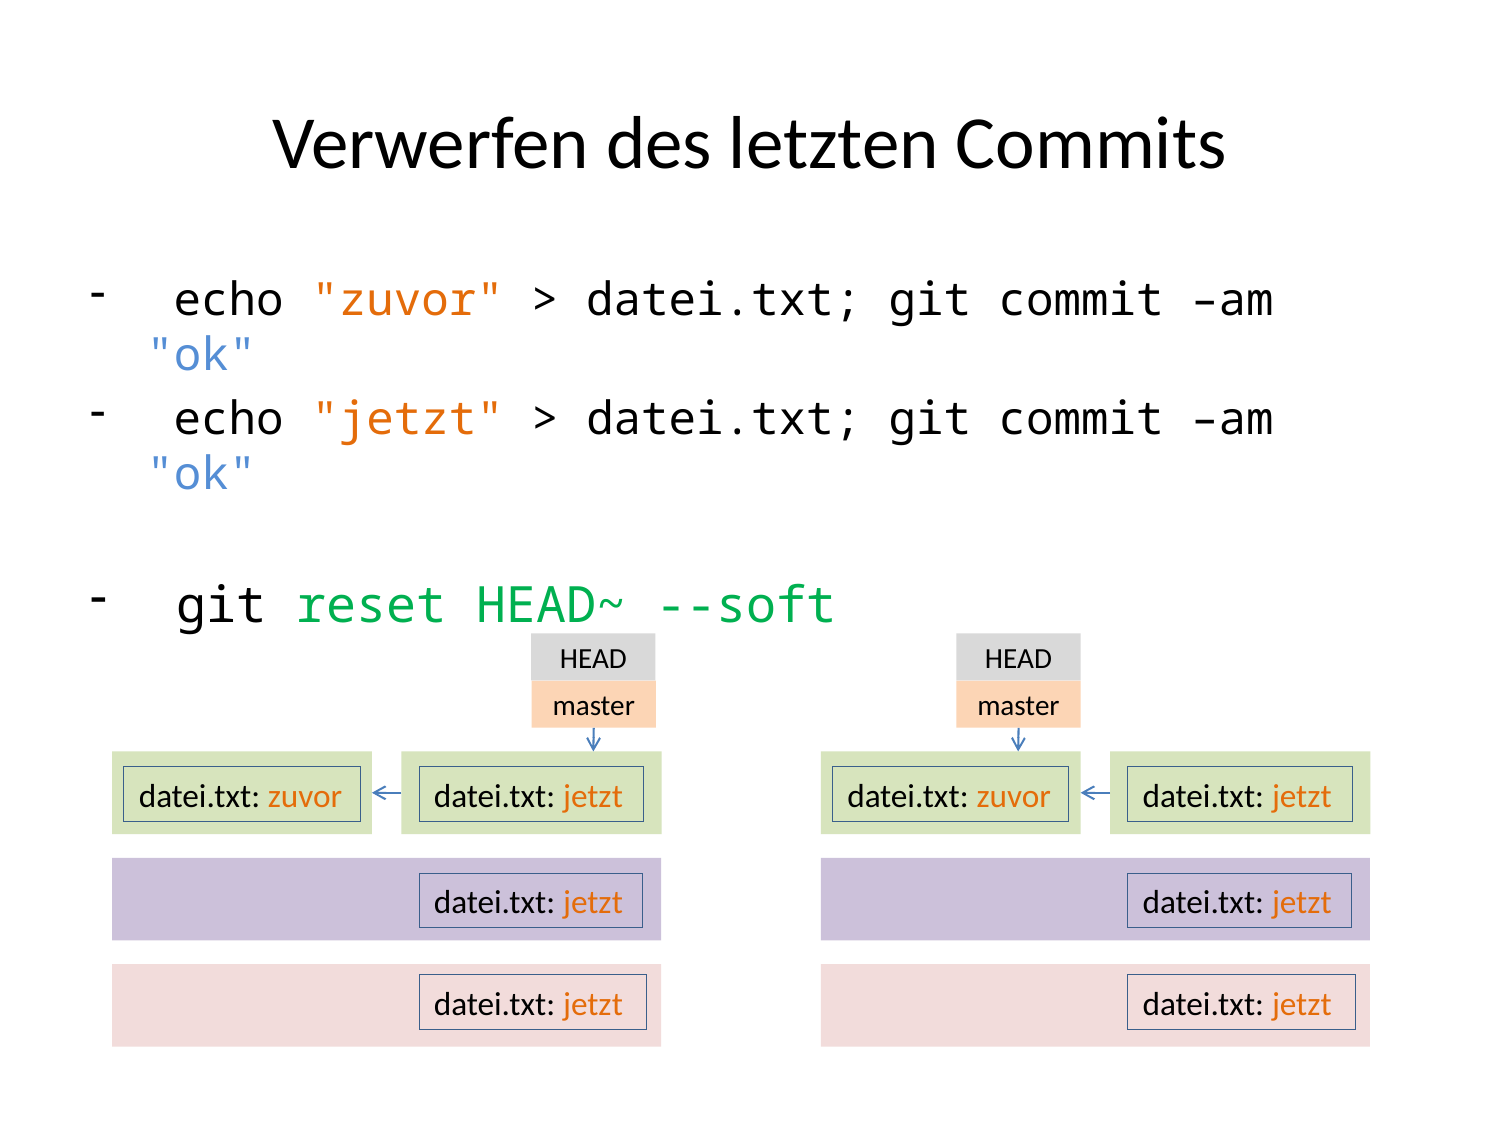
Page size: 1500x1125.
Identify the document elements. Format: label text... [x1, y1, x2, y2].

text_box HEAD [529, 631, 657, 683]
text_box master [530, 678, 658, 730]
title Verwerfen des letzten Commits [75, 45, 1425, 233]
text_box HEAD [954, 631, 1083, 683]
text_box master [954, 683, 1083, 730]
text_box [820, 751, 1371, 1048]
list echo "zuvor" > datei.txt; git commit –am "ok" echo "jetzt" > datei.txt; git commit –am "ok" git reset HEAD~ --soft [75, 262, 1425, 1083]
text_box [111, 751, 662, 1048]
